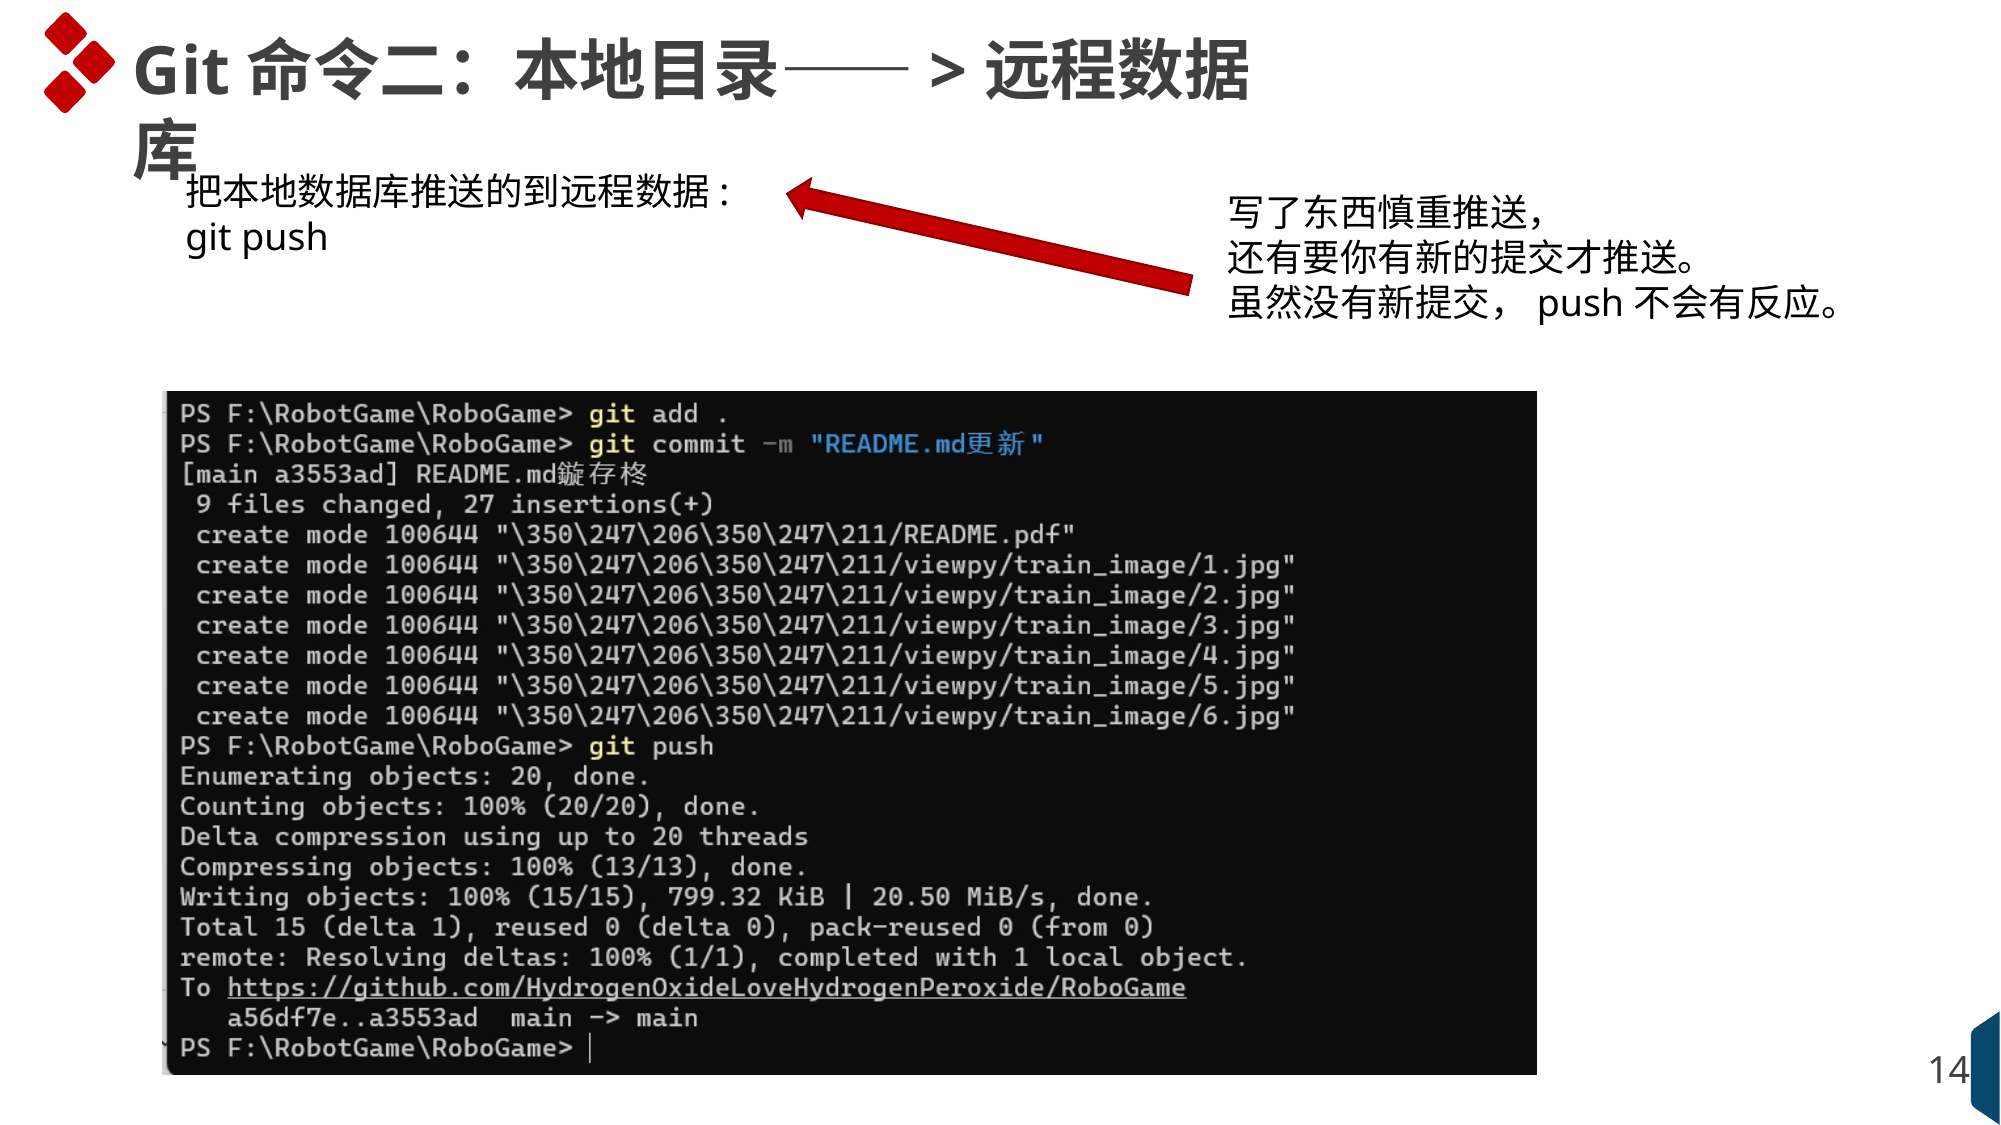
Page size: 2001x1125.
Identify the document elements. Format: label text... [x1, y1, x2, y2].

picture [162, 391, 1537, 1075]
text_box 把本地数据库推送的到远程数据: git push [170, 160, 745, 266]
text_box [43, 70, 86, 114]
text_box [72, 40, 116, 84]
text_box Git命令二：本地目录——>远程数据库 [118, 20, 1294, 125]
text_box [785, 176, 1194, 297]
text_box 写了东西慎重推送， 还有要你有新的提交才推送。 虽然没有新提交，push不会有反应。 [1213, 182, 1874, 332]
text_box [44, 12, 87, 56]
